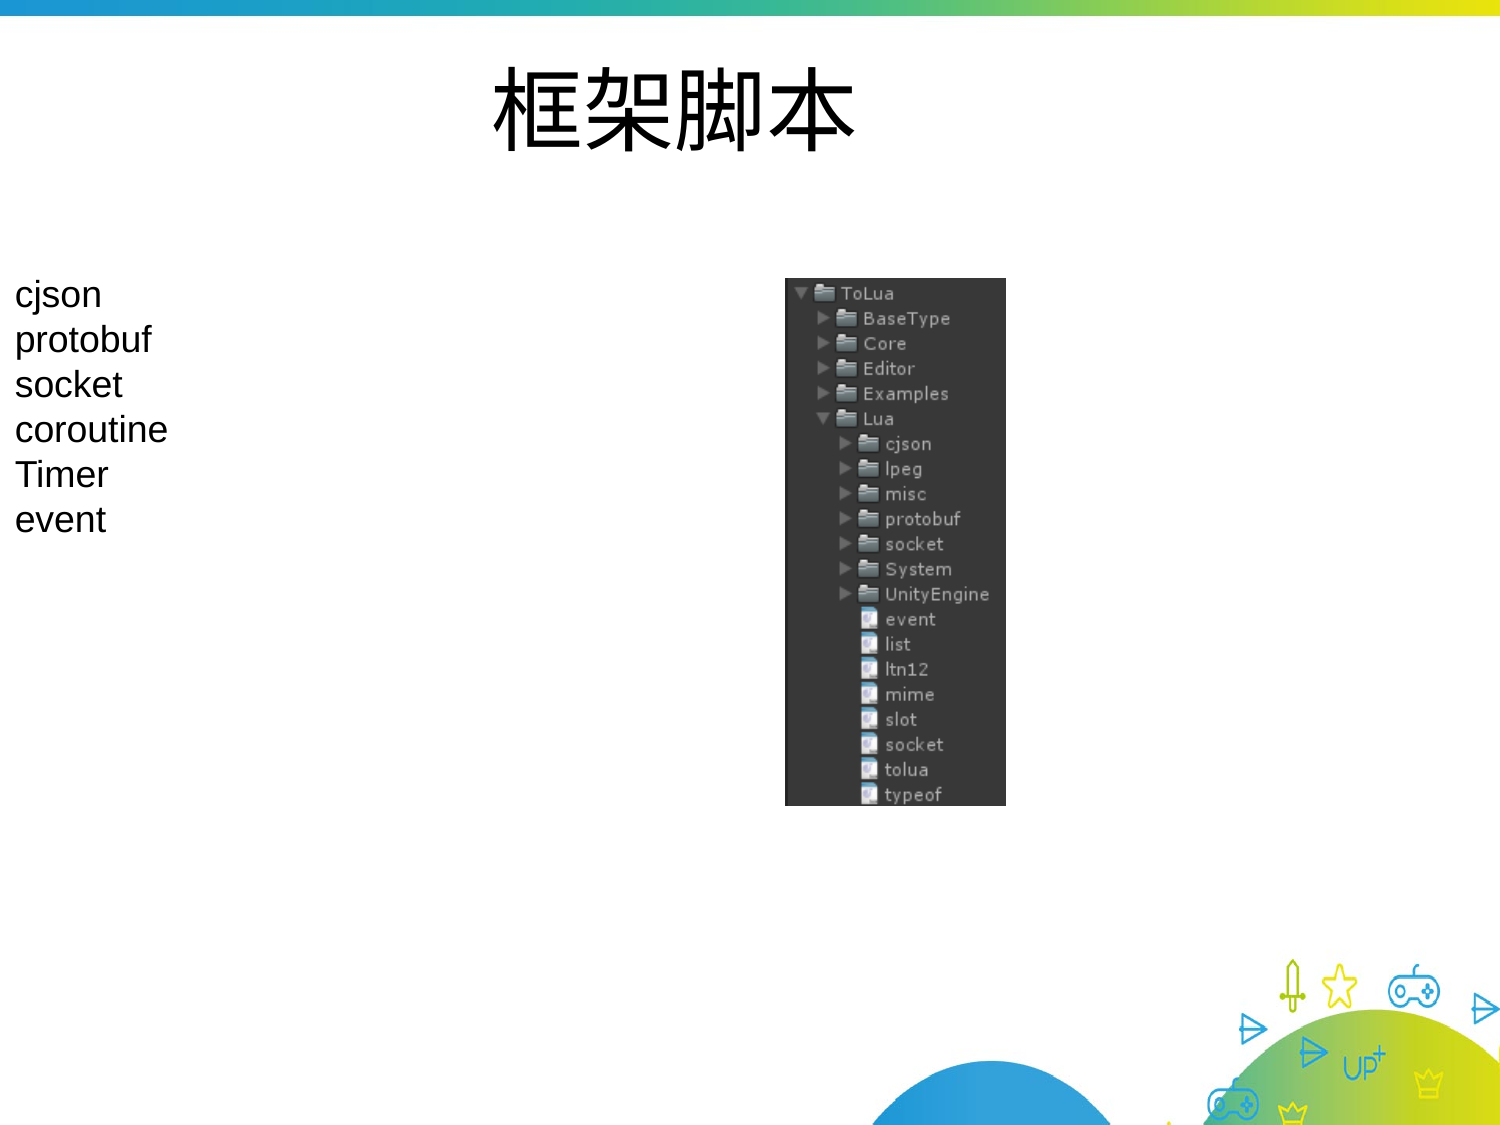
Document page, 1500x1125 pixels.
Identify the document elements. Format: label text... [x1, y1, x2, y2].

picture [0, 0, 1500, 1125]
picture [785, 278, 1006, 806]
title 框架脚本 [0, 45, 1350, 233]
list cjson protobuf socket coroutine Timer event [0, 262, 1350, 1005]
